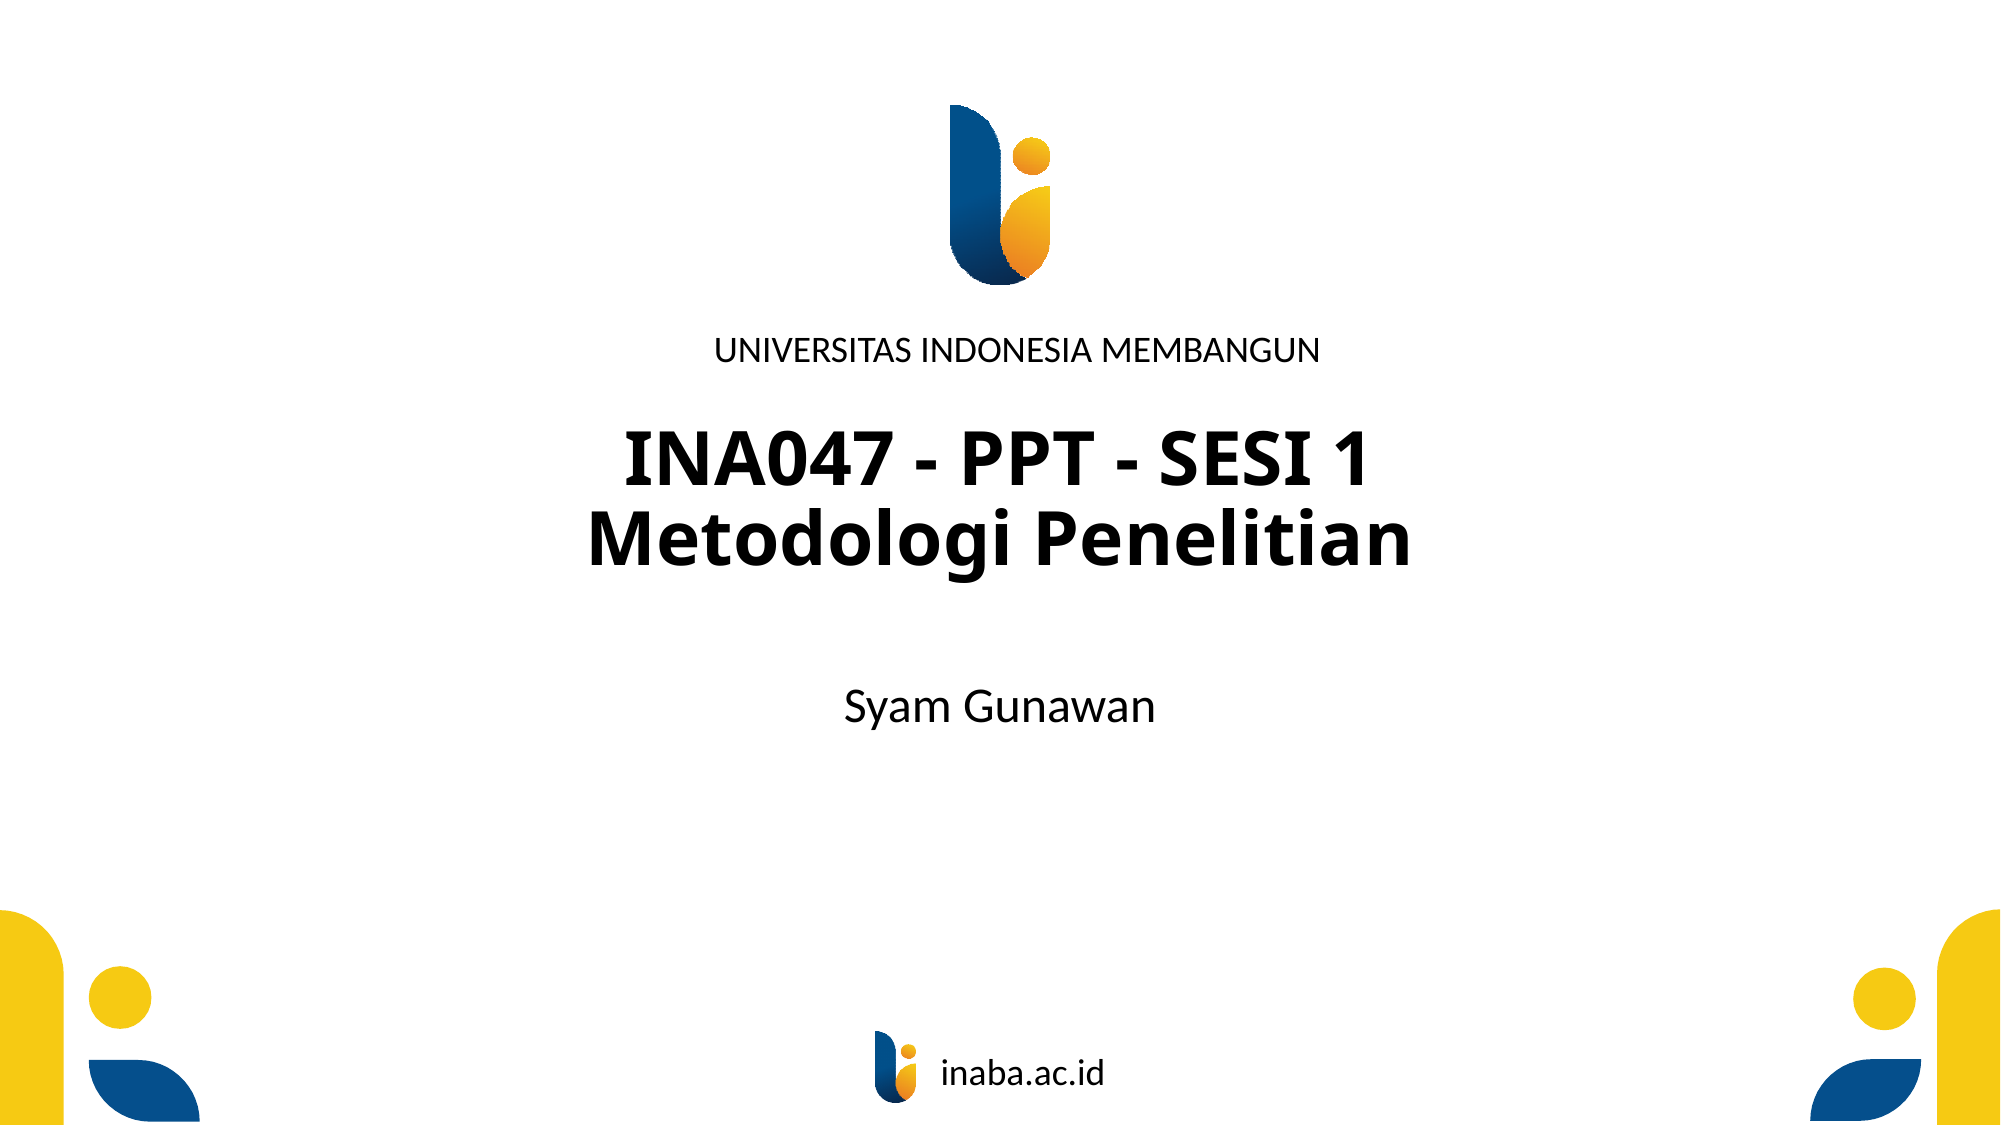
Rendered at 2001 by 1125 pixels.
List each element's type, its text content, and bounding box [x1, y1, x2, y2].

subtitle Syam Gunawan [249, 590, 1750, 863]
picture [950, 105, 1050, 285]
picture [875, 1031, 916, 1103]
title INA047 - PPT - SESI 1 Metodologi Penelitian [249, 448, 1750, 590]
